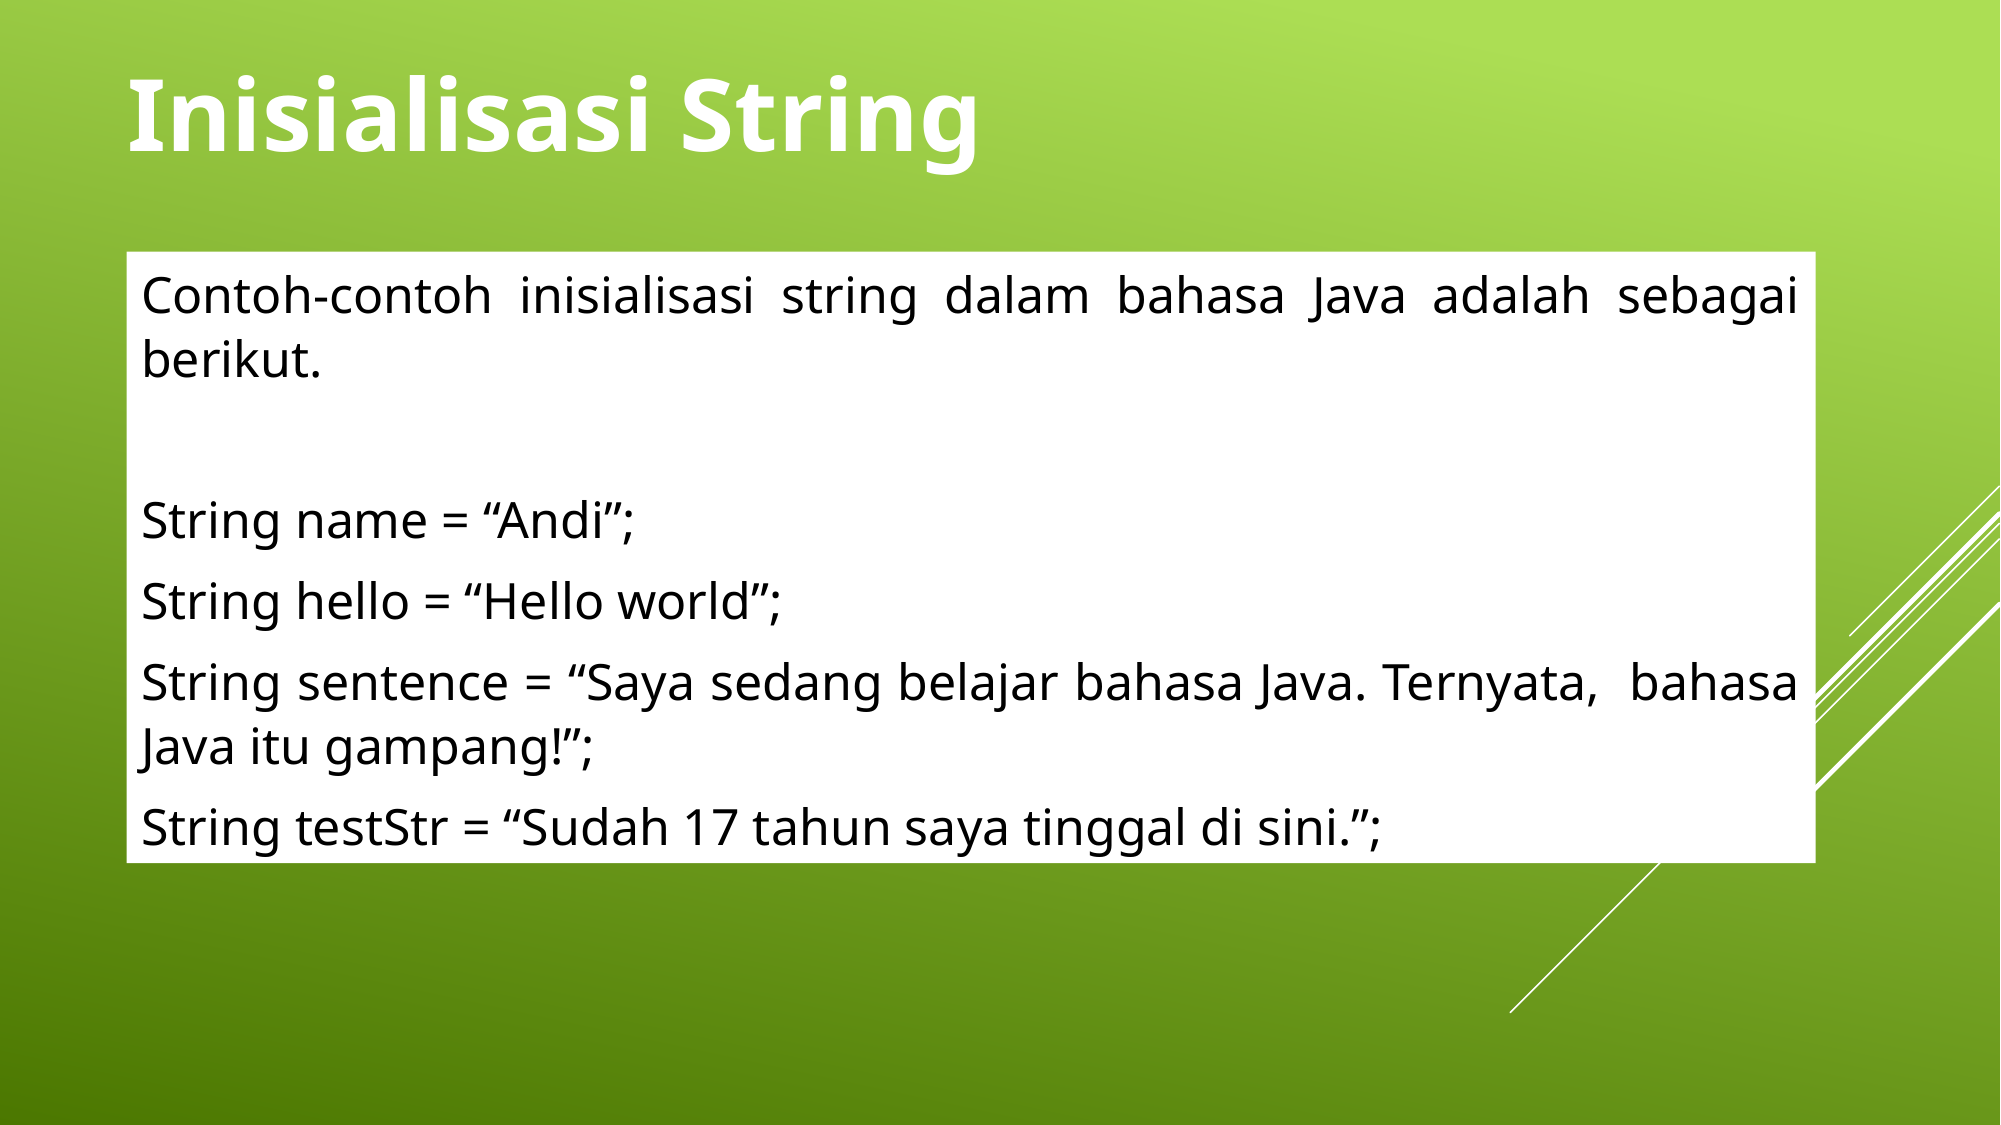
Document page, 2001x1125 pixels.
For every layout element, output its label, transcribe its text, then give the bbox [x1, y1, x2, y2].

text_box Contoh-contoh inisialisasi string dalam bahasa Java adalah sebagai berikut. String name = “Andi”; String hello = “Hello world”; String sentence = “Saya sedang belajar bahasa Java. Ternyata, bahasa Java itu gampang!”; String testStr = “Sudah 17 tahun saya tinggal di sini.”; [126, 251, 1816, 864]
list Inisialisasi String [112, 40, 1835, 182]
